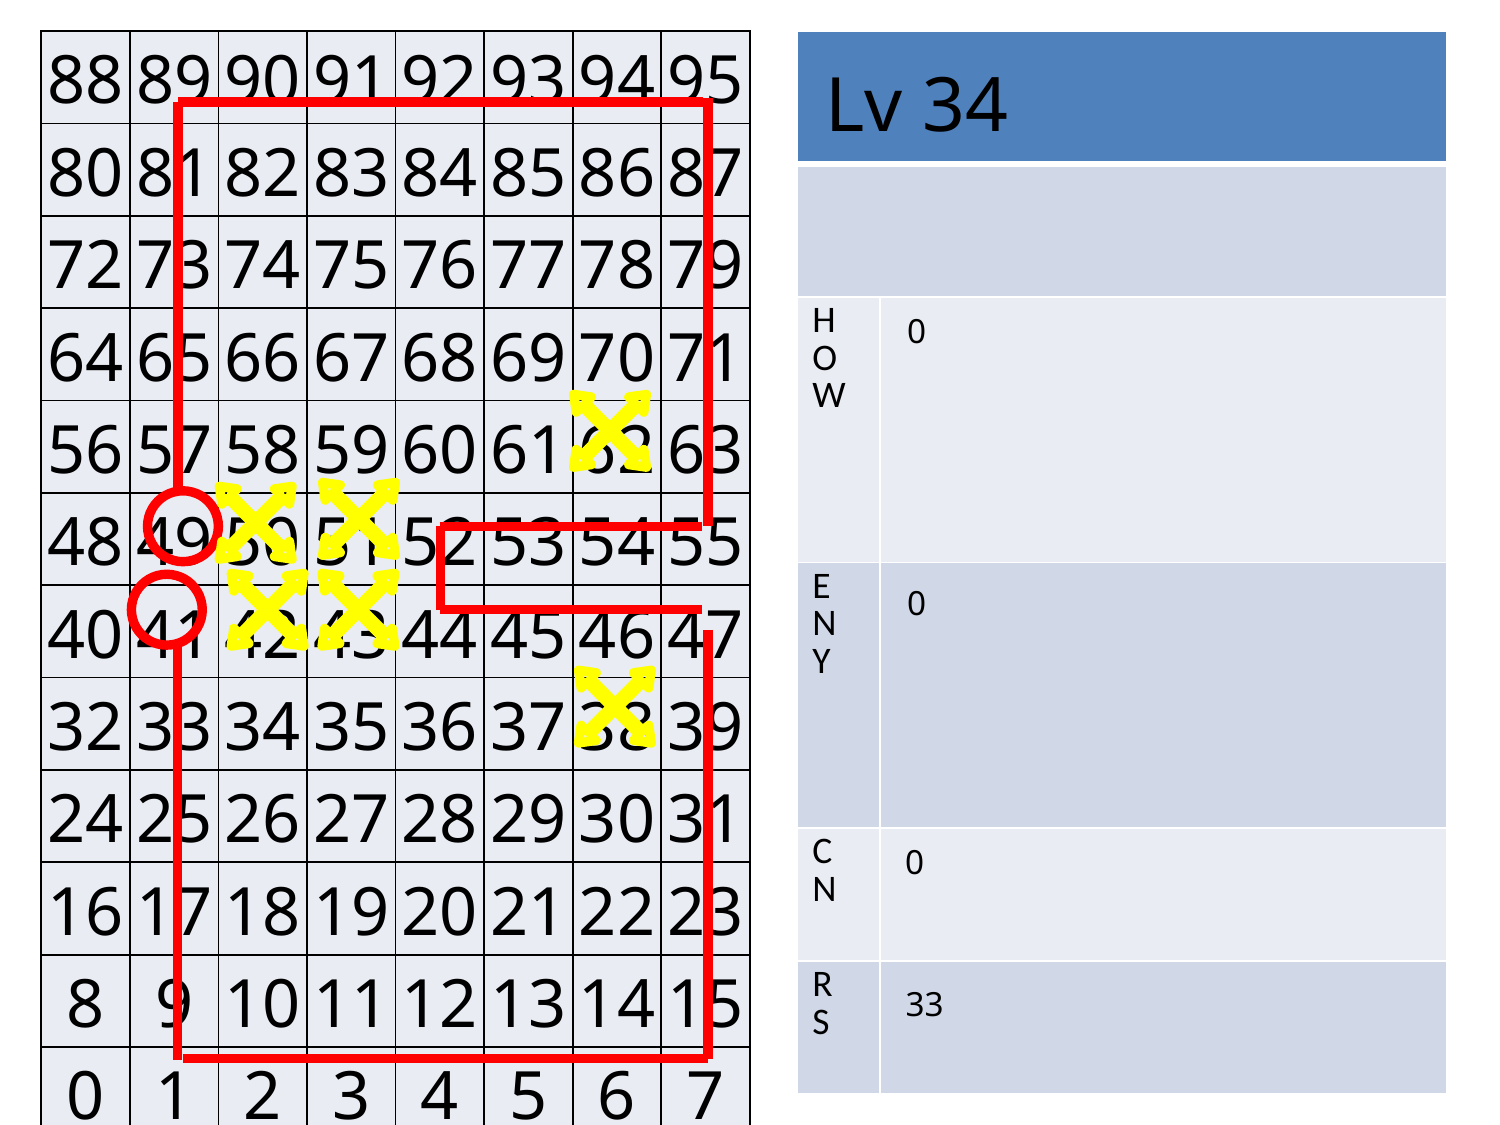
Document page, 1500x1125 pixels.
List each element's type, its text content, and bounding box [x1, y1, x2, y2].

text_box [145, 488, 221, 564]
text_box [229, 571, 307, 649]
text_box [129, 572, 205, 648]
text_box [320, 571, 397, 649]
text_box [576, 668, 654, 746]
text_box Lv 34 [810, 48, 1024, 154]
text_box [571, 392, 649, 470]
text_box 0 [890, 834, 940, 889]
text_box [320, 480, 398, 558]
text_box 0 [892, 574, 941, 629]
text_box 33 [890, 975, 959, 1031]
text_box [217, 484, 295, 562]
text_box 0 [892, 302, 941, 358]
